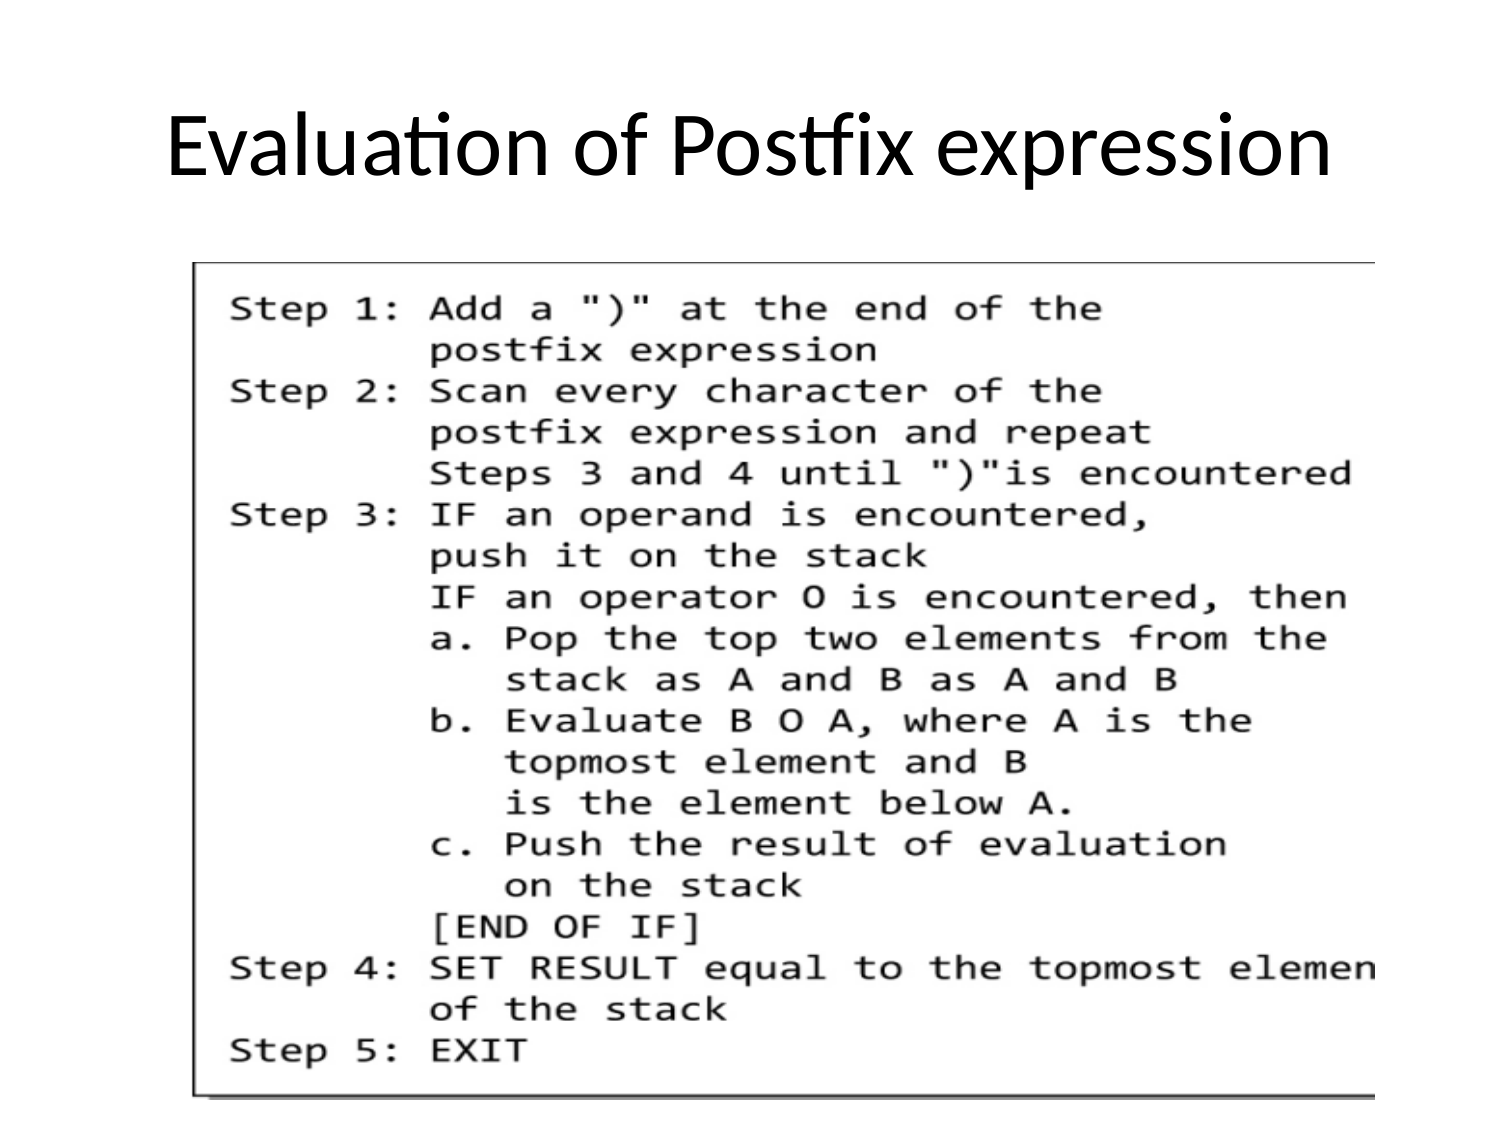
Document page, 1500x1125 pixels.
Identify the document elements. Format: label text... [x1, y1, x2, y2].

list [187, 262, 1376, 1101]
title Evaluation of Postfix expression [75, 45, 1425, 233]
